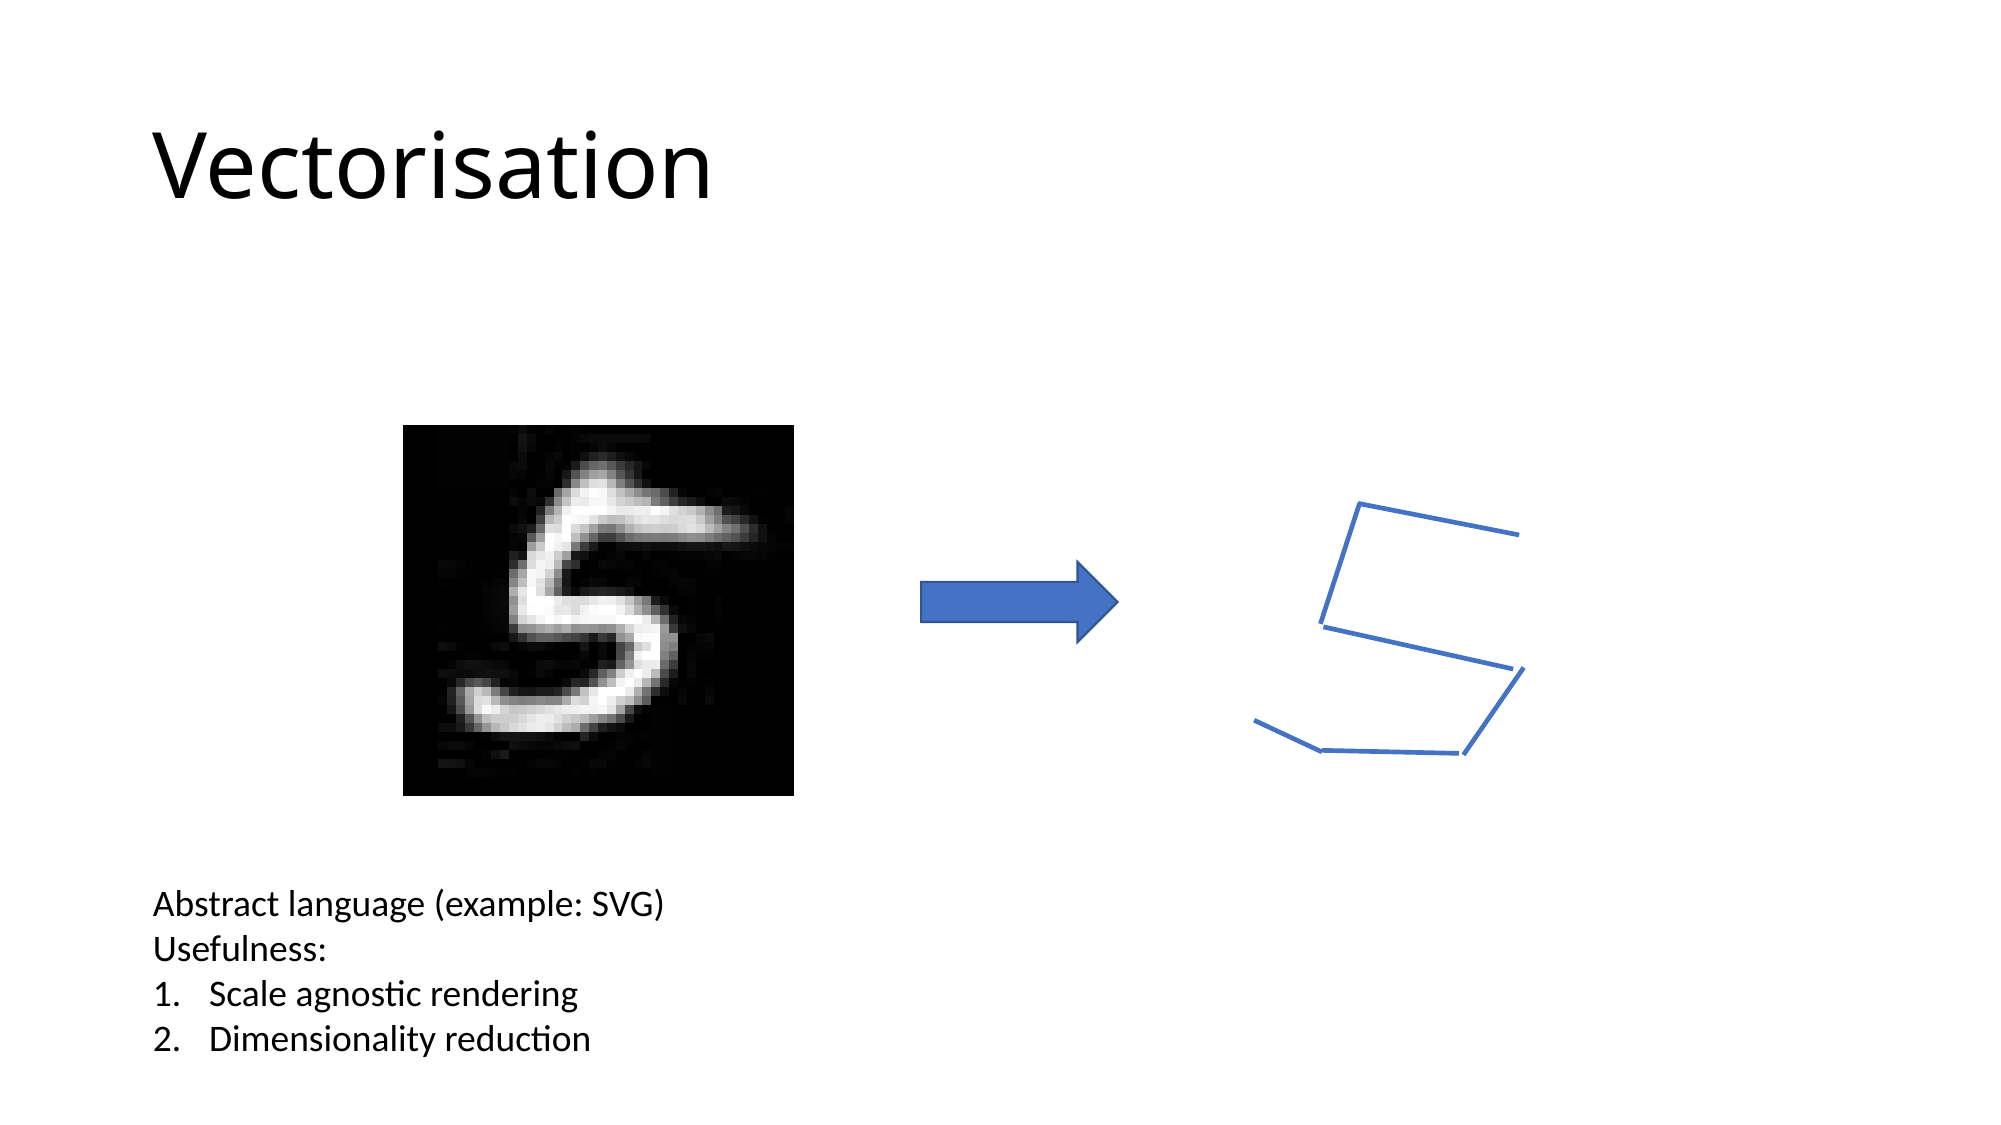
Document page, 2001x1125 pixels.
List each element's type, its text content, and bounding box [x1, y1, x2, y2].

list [403, 425, 794, 796]
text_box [1463, 667, 1524, 755]
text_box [1360, 503, 1520, 535]
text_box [1254, 720, 1322, 752]
title Vectorisation [137, 59, 1863, 278]
text_box Abstract language (example: SVG) Usefulness: Scale agnostic rendering Dimensionality reduction [137, 871, 820, 1067]
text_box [1321, 750, 1459, 754]
text_box [920, 559, 1120, 645]
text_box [1323, 626, 1514, 670]
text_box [1320, 503, 1360, 624]
